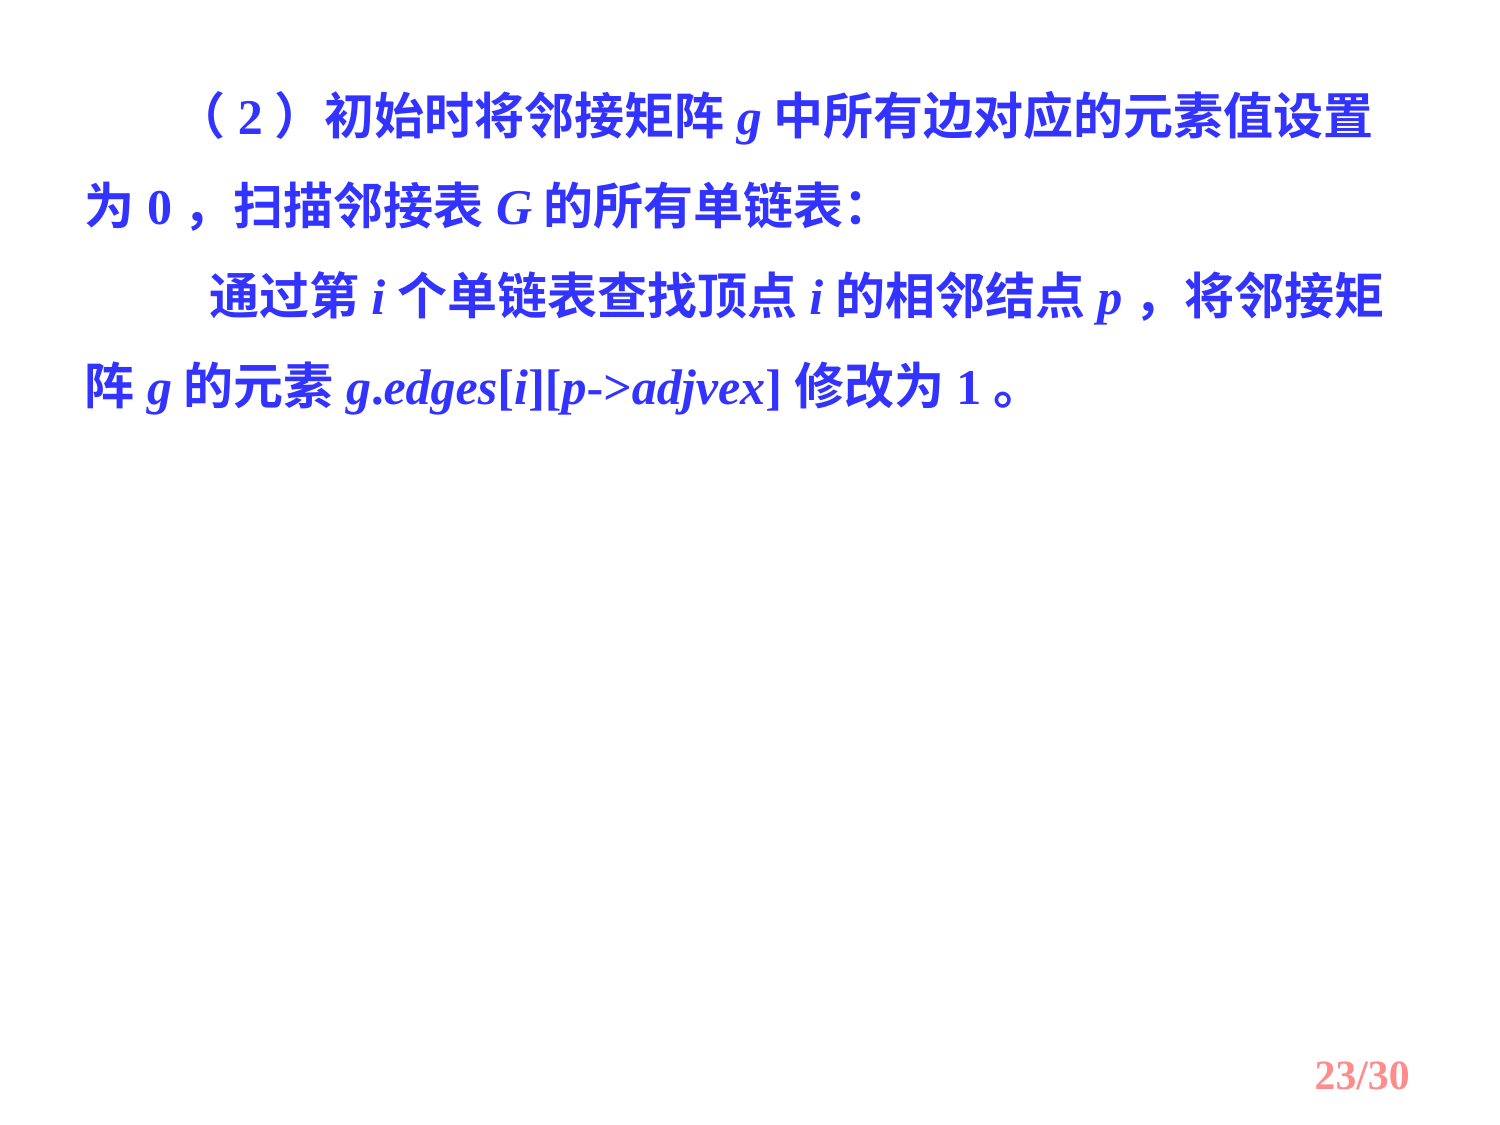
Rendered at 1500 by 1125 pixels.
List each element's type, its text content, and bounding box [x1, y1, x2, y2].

text_box （2）初始时将邻接矩阵g中所有边对应的元素值设置为0，扫描邻接表G的所有单链表： 通过第i个单链表查找顶点i的相邻结点p，将邻接矩阵g的元素g.edges[i][p->adjvex]修改为1。 [70, 46, 1418, 422]
slide_number 23/30 [1074, 1042, 1425, 1103]
